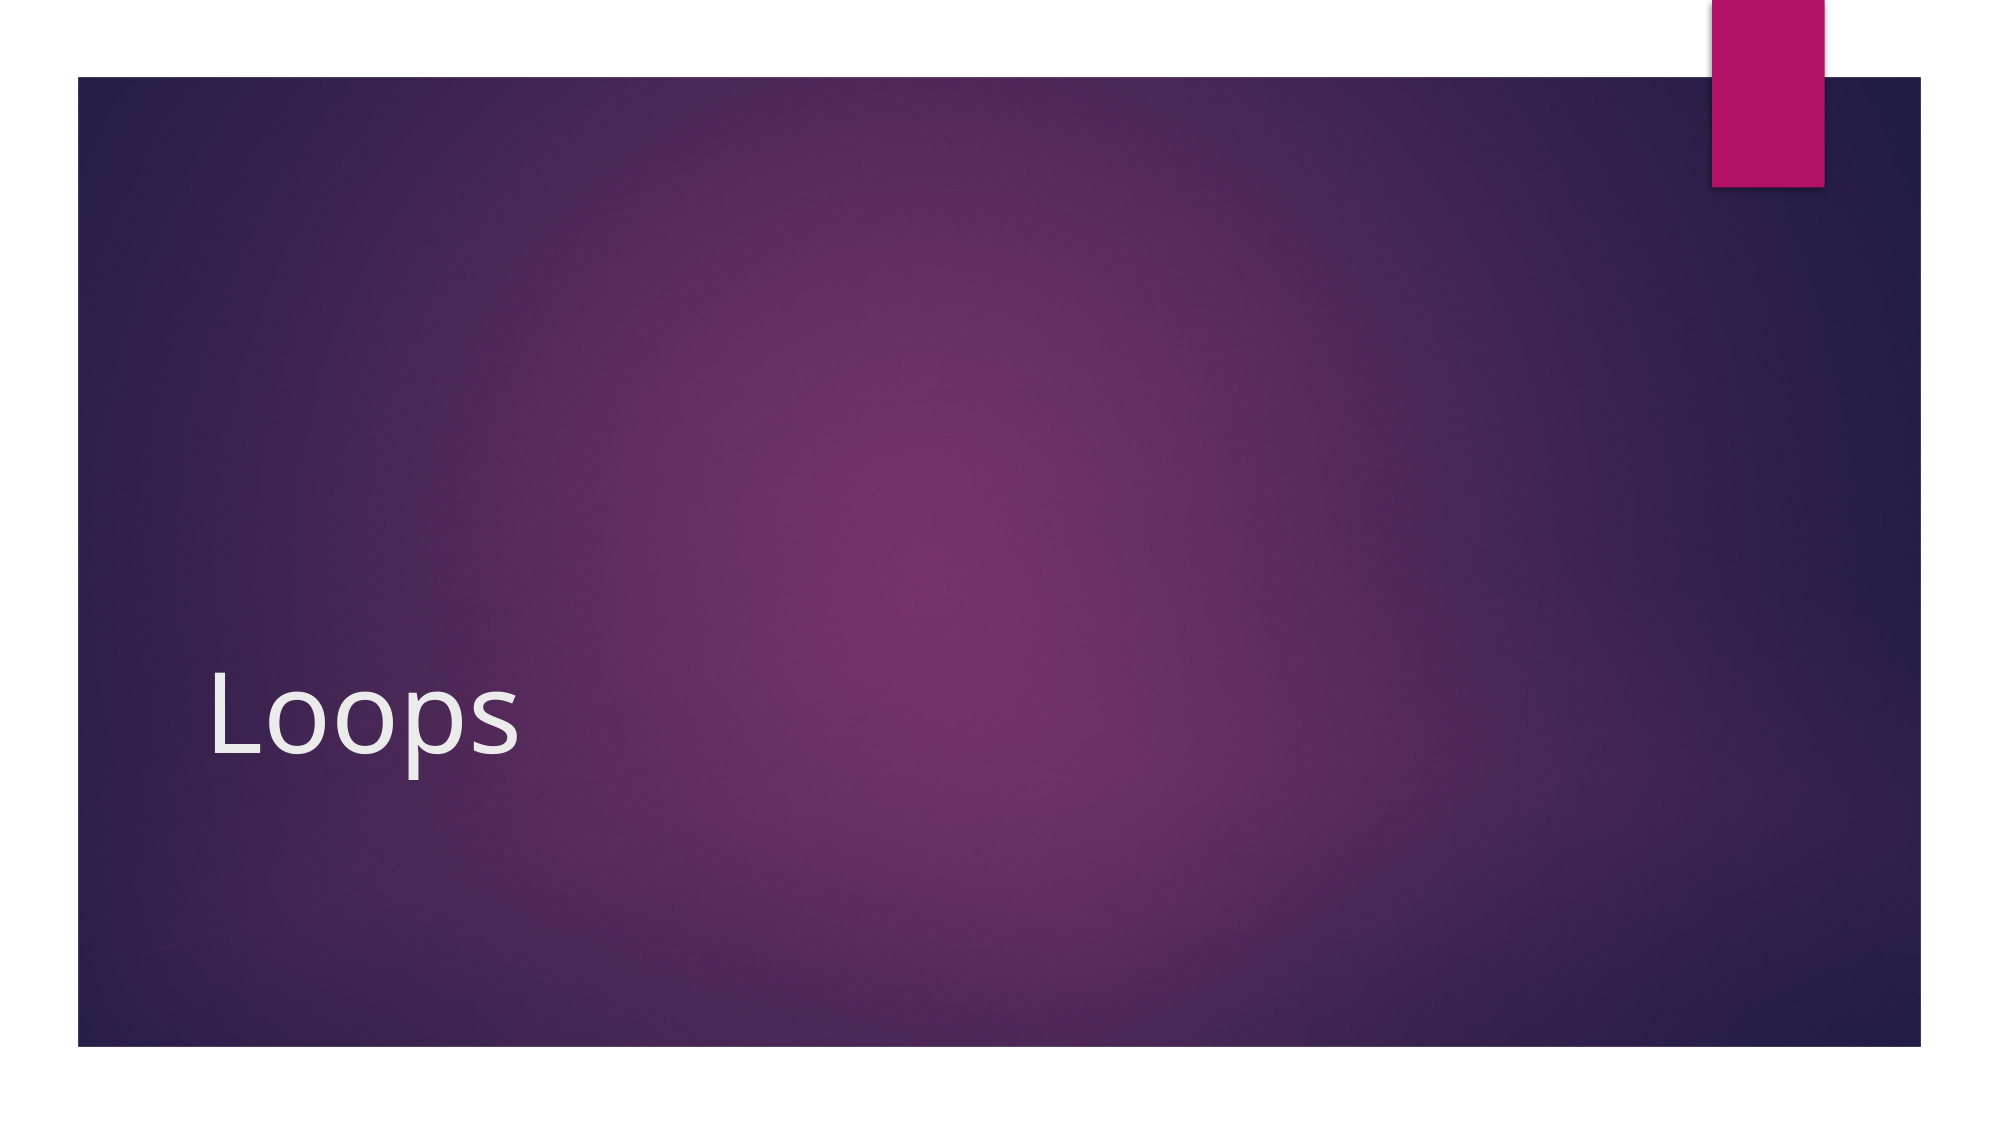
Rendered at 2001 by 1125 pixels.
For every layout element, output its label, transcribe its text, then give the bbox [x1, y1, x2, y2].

title Loops [189, 344, 1638, 784]
